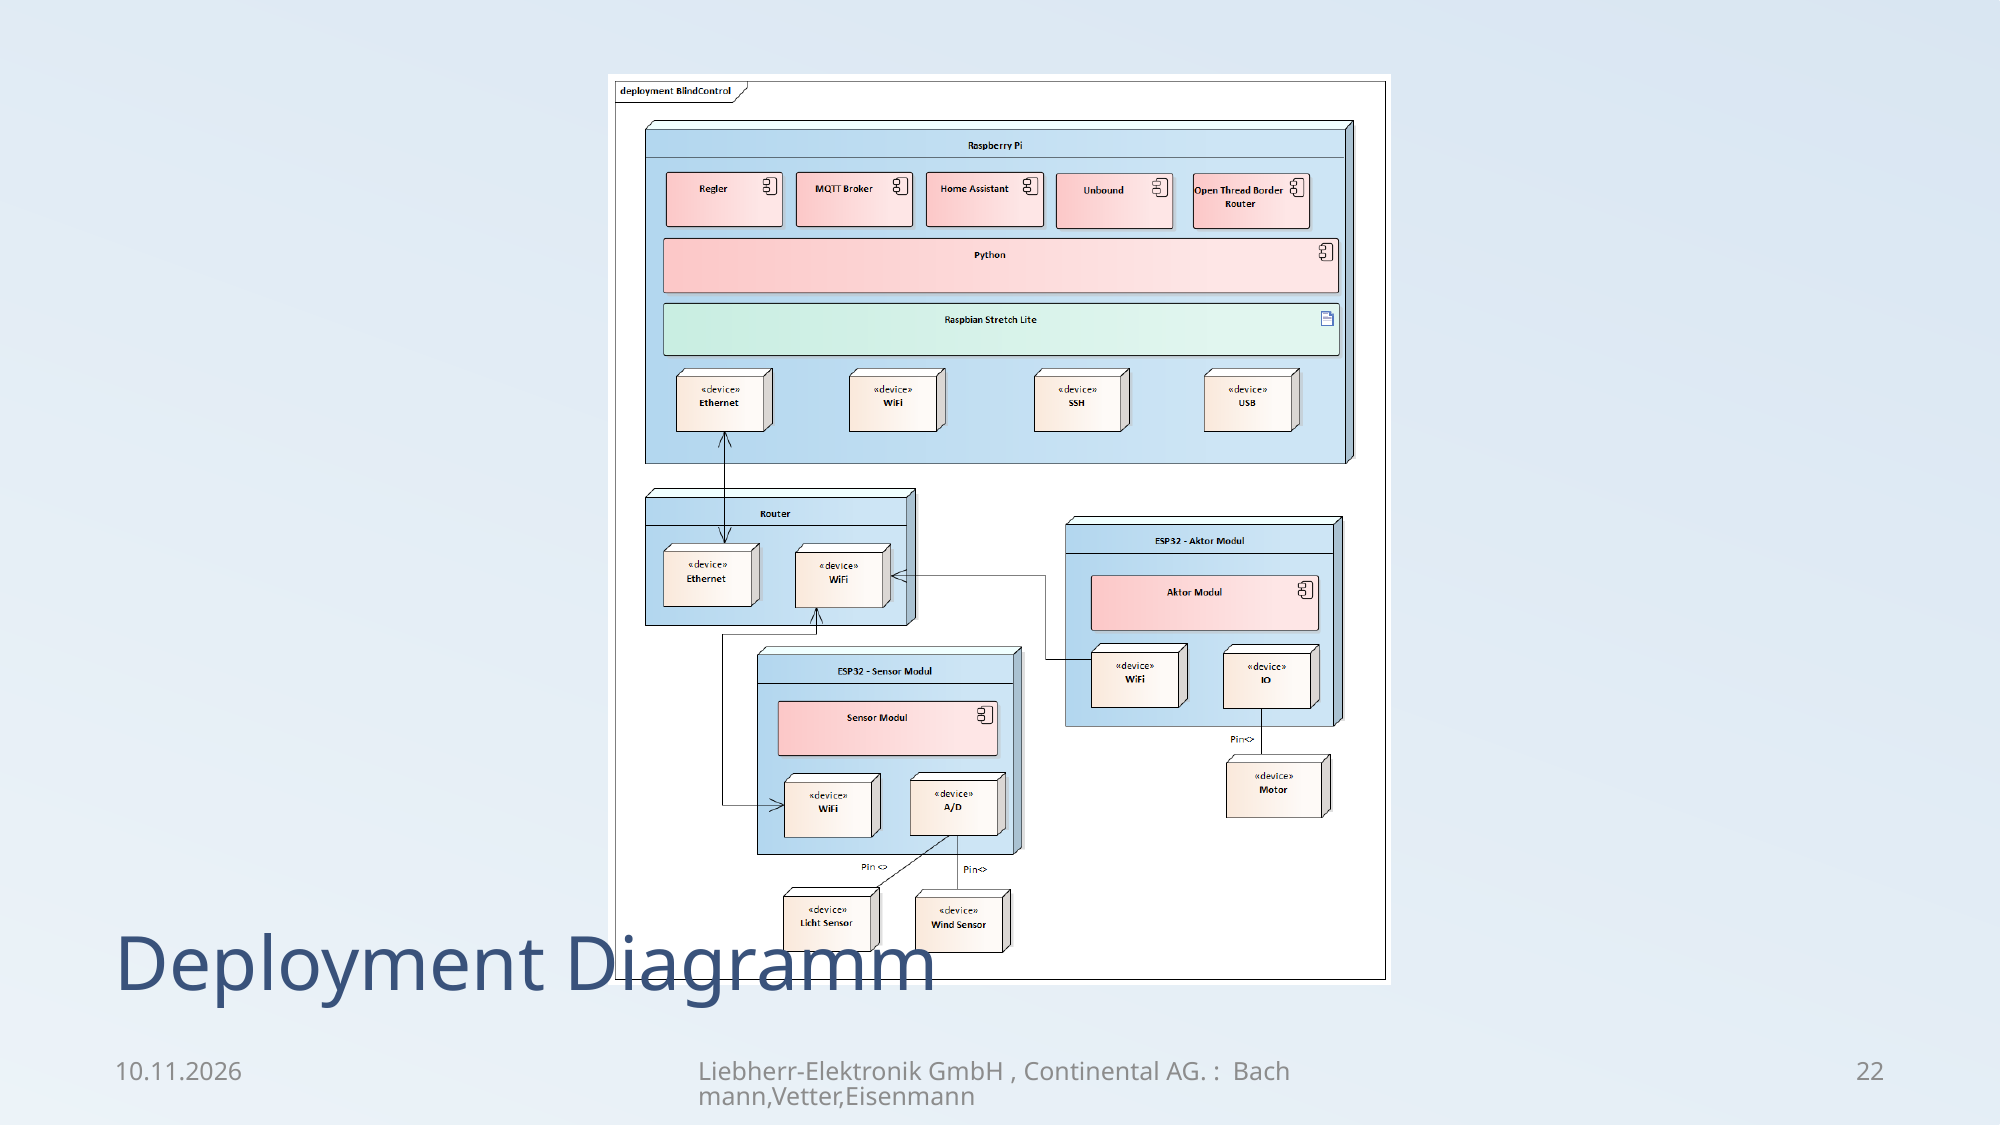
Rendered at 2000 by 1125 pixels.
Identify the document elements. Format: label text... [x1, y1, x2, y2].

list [608, 74, 1391, 985]
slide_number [99, 1042, 567, 1103]
title Deployment Diagramm [99, 837, 1900, 1013]
slide_number 22 [1432, 1042, 1900, 1103]
footer Liebherr-Elektronik GmbH , Continental AG. : Bachmann,Vetter,Eisenmann [683, 1042, 1317, 1103]
